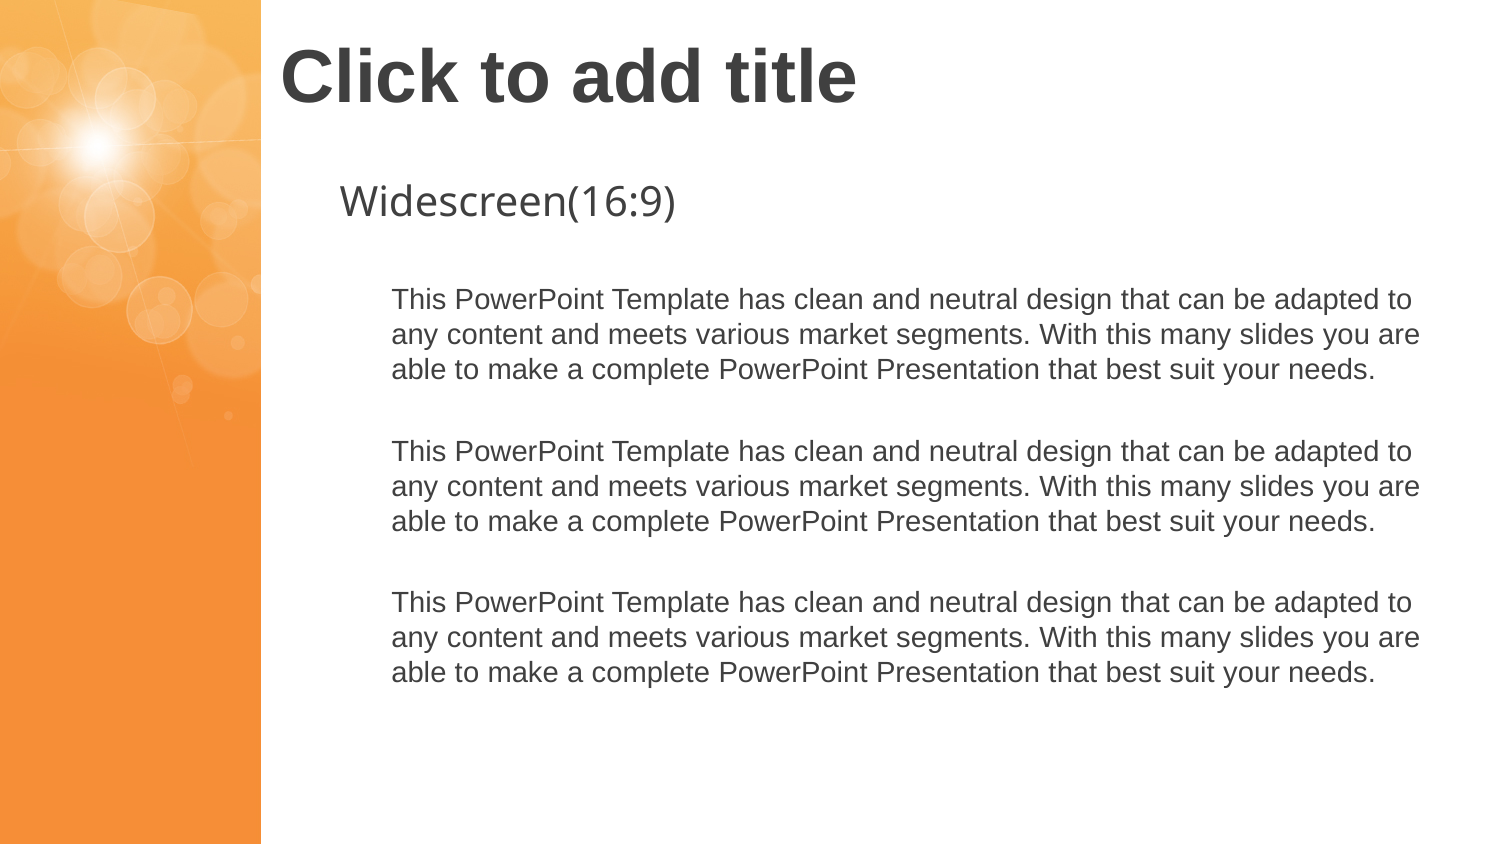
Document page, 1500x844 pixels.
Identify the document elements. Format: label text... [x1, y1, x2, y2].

title Click to add title [265, 0, 1500, 146]
list Widescreen(16:9) [324, 161, 1459, 238]
list This PowerPoint Template has clean and neutral design that can be adapted to any content and meets various market segments. With this many slides you are able to make a complete PowerPoint Presentation that best suit your needs. This PowerPoint Template has clean and neutral design that can be adapted to any content and meets various market segments. With this many slides you are able to make a complete PowerPoint Presentation that best suit your needs. This PowerPoint Template has clean and neutral design that can be adapted to any content and meets various market segments. With this many slides you are able to make a complete PowerPoint Presentation that best suit your needs. [326, 273, 1461, 765]
picture [0, 0, 1500, 844]
